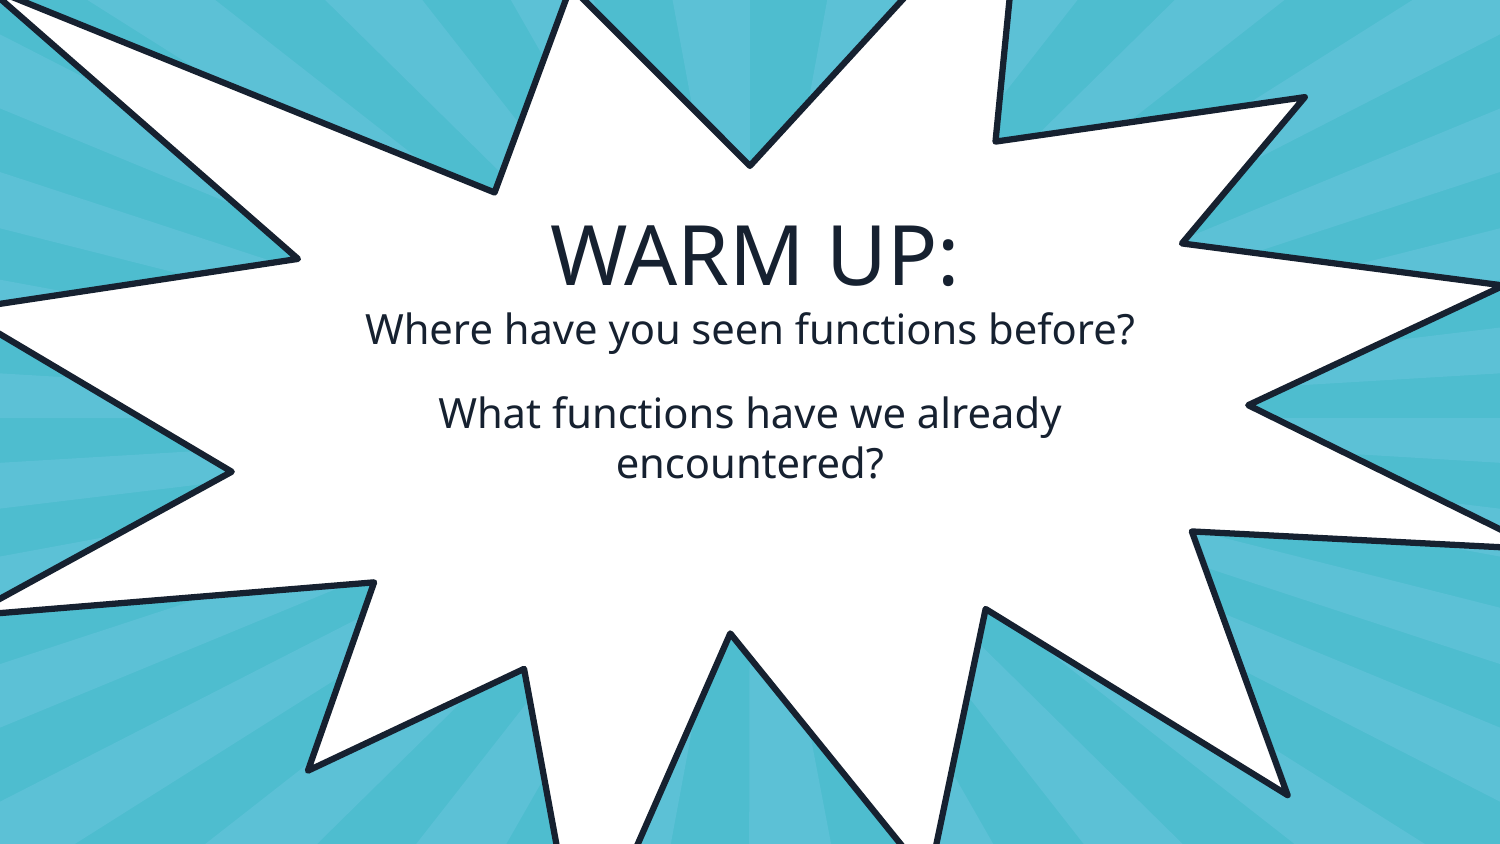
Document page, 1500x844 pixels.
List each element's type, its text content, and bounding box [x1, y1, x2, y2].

text_box [0, 0, 477, 614]
text_box [307, 636, 730, 844]
text_box [732, 636, 980, 844]
text_box [497, 0, 1500, 548]
text_box [1029, 581, 1288, 796]
title WARM UP: [464, 185, 1047, 288]
subtitle Where have you seen functions before? What functions have we already encountered? [290, 288, 1210, 636]
